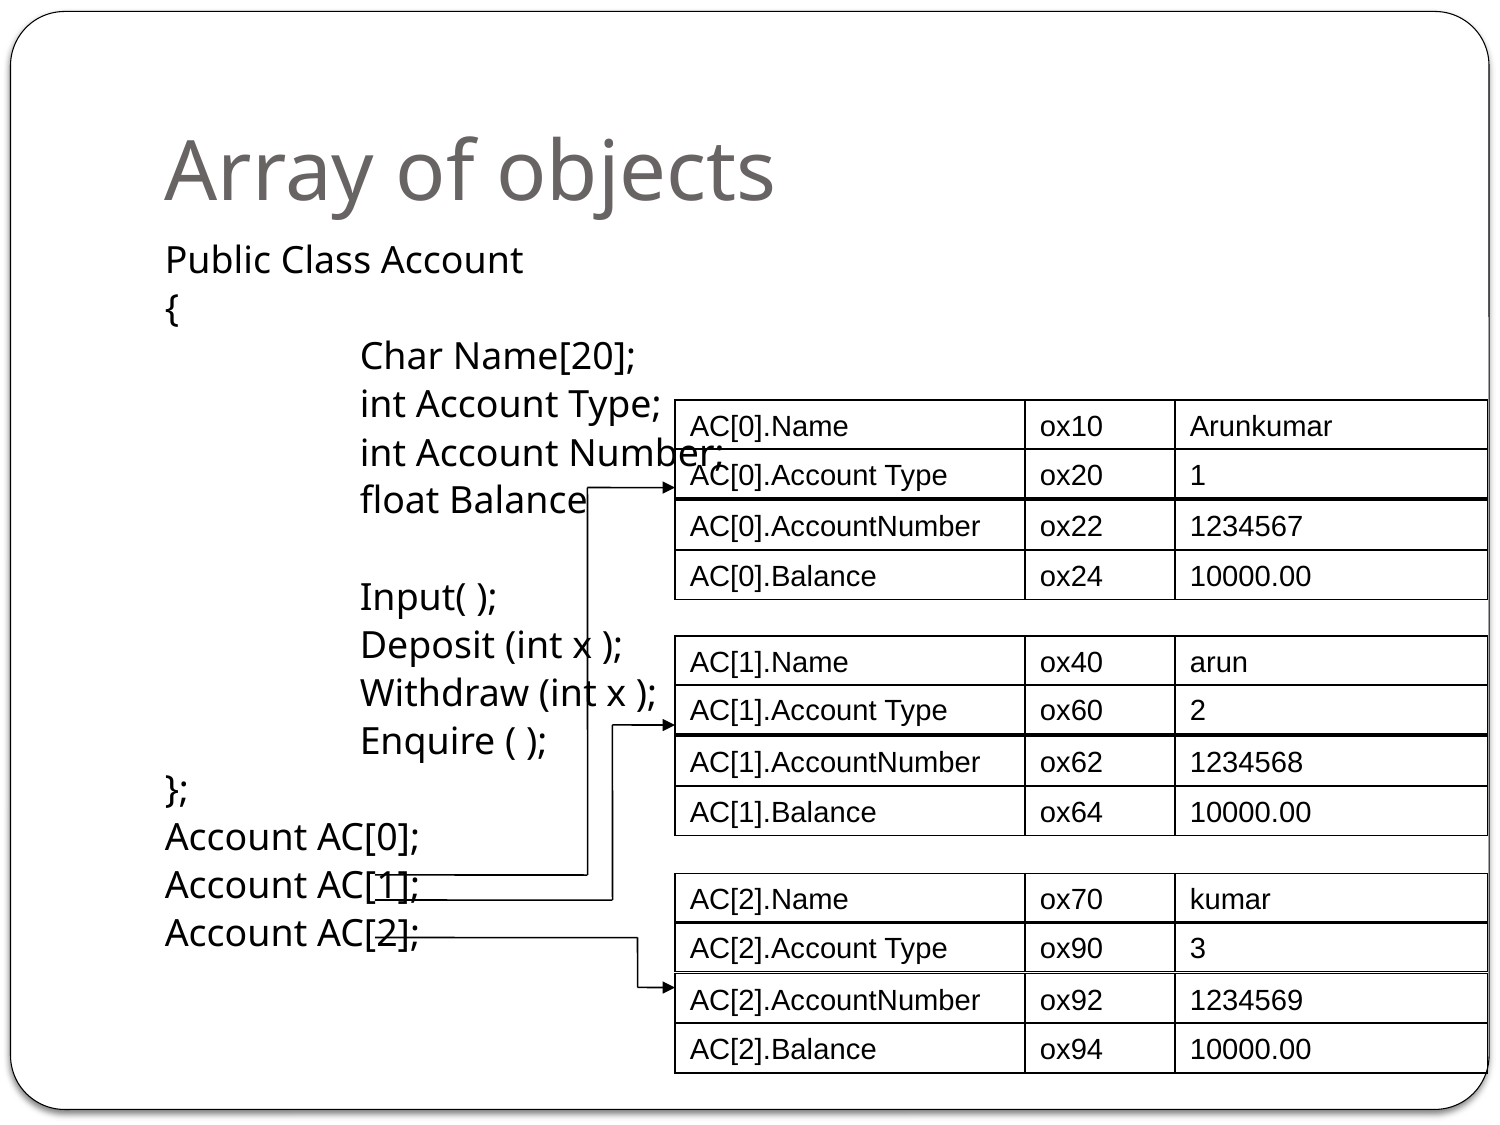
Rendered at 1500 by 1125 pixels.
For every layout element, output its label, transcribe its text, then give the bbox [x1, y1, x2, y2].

text_box AC[0].Name [675, 399, 1024, 448]
text_box Arunkumar [1174, 399, 1488, 448]
title Array of objects [150, 45, 1425, 233]
text_box ox10 [1024, 399, 1174, 448]
text_box AC[1].AccountNumber [675, 735, 1024, 785]
text_box 1234567 [1174, 499, 1488, 549]
text_box 1234568 [1174, 735, 1488, 785]
text_box AC[2].Balance [675, 1023, 1024, 1074]
text_box AC[2].AccountNumber [675, 973, 1024, 1023]
text_box ox90 [1024, 921, 1174, 972]
text_box 1 [1174, 448, 1488, 499]
text_box 2 [1174, 684, 1488, 734]
text_box AC[2].Name [675, 873, 1024, 921]
text_box ox22 [1024, 499, 1174, 549]
text_box 10000.00 [1174, 785, 1488, 836]
text_box 1234569 [1174, 973, 1488, 1023]
text_box 10000.00 [1174, 549, 1488, 600]
list Public Class Account { Char Name[20]; int Account Type; int Account Number; float Balance Input( ); Deposit (int x ); Withdraw (int x ); Enquire ( ); }; Account AC[0]; Account AC[1]; Account AC[2]; [150, 237, 1425, 1075]
text_box [612, 718, 676, 732]
text_box AC[0].AccountNumber [675, 499, 1024, 549]
text_box ox62 [1024, 735, 1174, 785]
text_box arun [1174, 635, 1488, 684]
text_box AC[0].Account Type [675, 448, 1024, 499]
text_box [587, 481, 676, 494]
text_box ox60 [1024, 684, 1174, 734]
text_box ox20 [1024, 448, 1174, 499]
text_box AC[0].Balance [675, 549, 1024, 600]
text_box ox40 [1024, 635, 1174, 684]
text_box ox92 [1024, 973, 1174, 1023]
text_box ox94 [1024, 1023, 1174, 1074]
text_box kumar [1174, 873, 1488, 921]
text_box AC[1].Balance [675, 785, 1024, 836]
text_box [637, 981, 676, 994]
text_box ox64 [1024, 785, 1174, 836]
text_box AC[1].Name [675, 635, 1024, 684]
text_box 3 [1174, 921, 1488, 972]
text_box 10000.00 [1174, 1023, 1488, 1074]
text_box ox24 [1024, 549, 1174, 600]
text_box AC[1].Account Type [675, 684, 1024, 734]
text_box ox70 [1024, 873, 1174, 921]
text_box AC[2].Account Type [675, 921, 1024, 972]
